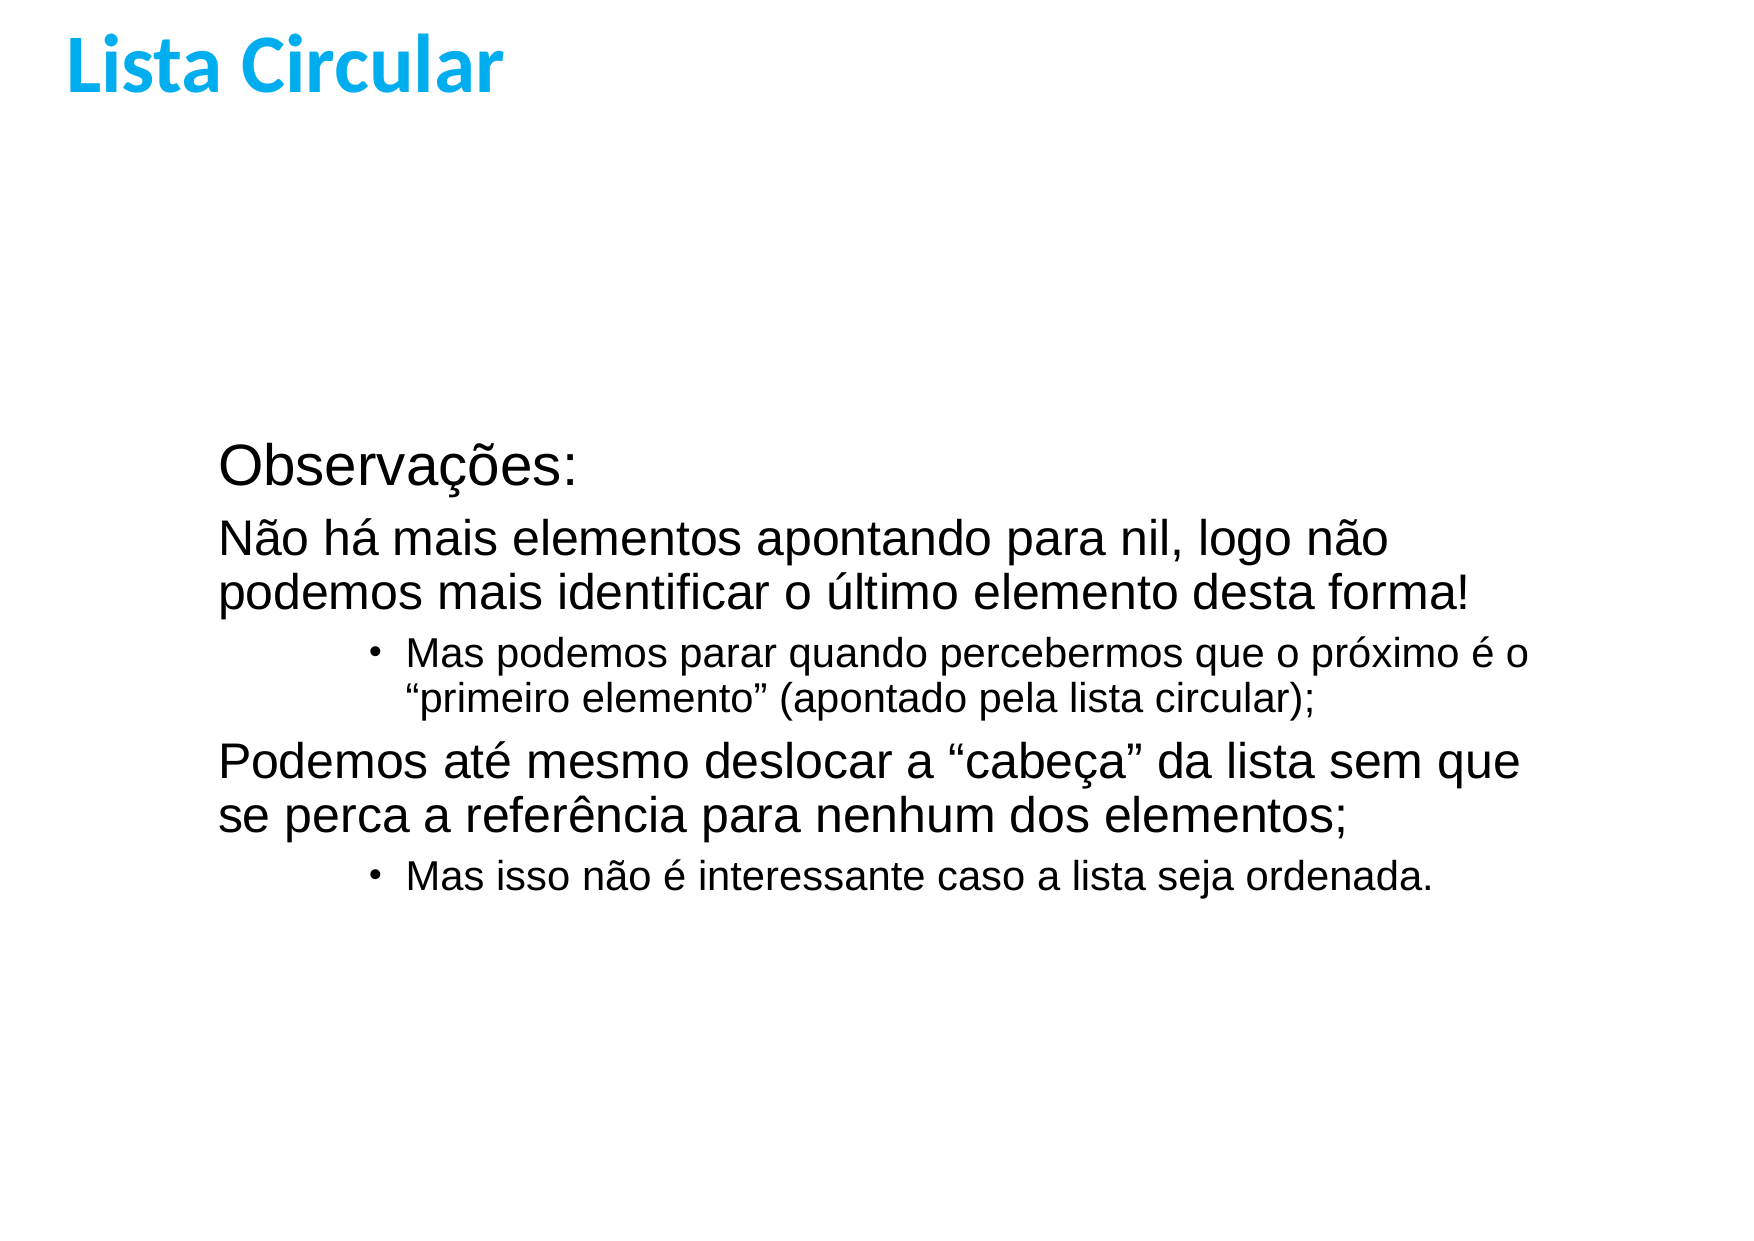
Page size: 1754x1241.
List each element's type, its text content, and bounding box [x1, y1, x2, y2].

text_box Lista Circular [49, 0, 1457, 118]
list Observações: Não há mais elementos apontando para nil, logo não podemos mais identificar o último elemento desta forma! Mas podemos parar quando percebermos que o próximo é o “primeiro elemento” (apontado pela lista circular); Podemos até mesmo deslocar a “cabeça” da lista sem que se perca a referência para nenhum dos elementos; Mas isso não é interessante caso a lista seja ordenada. [201, 427, 1593, 1213]
